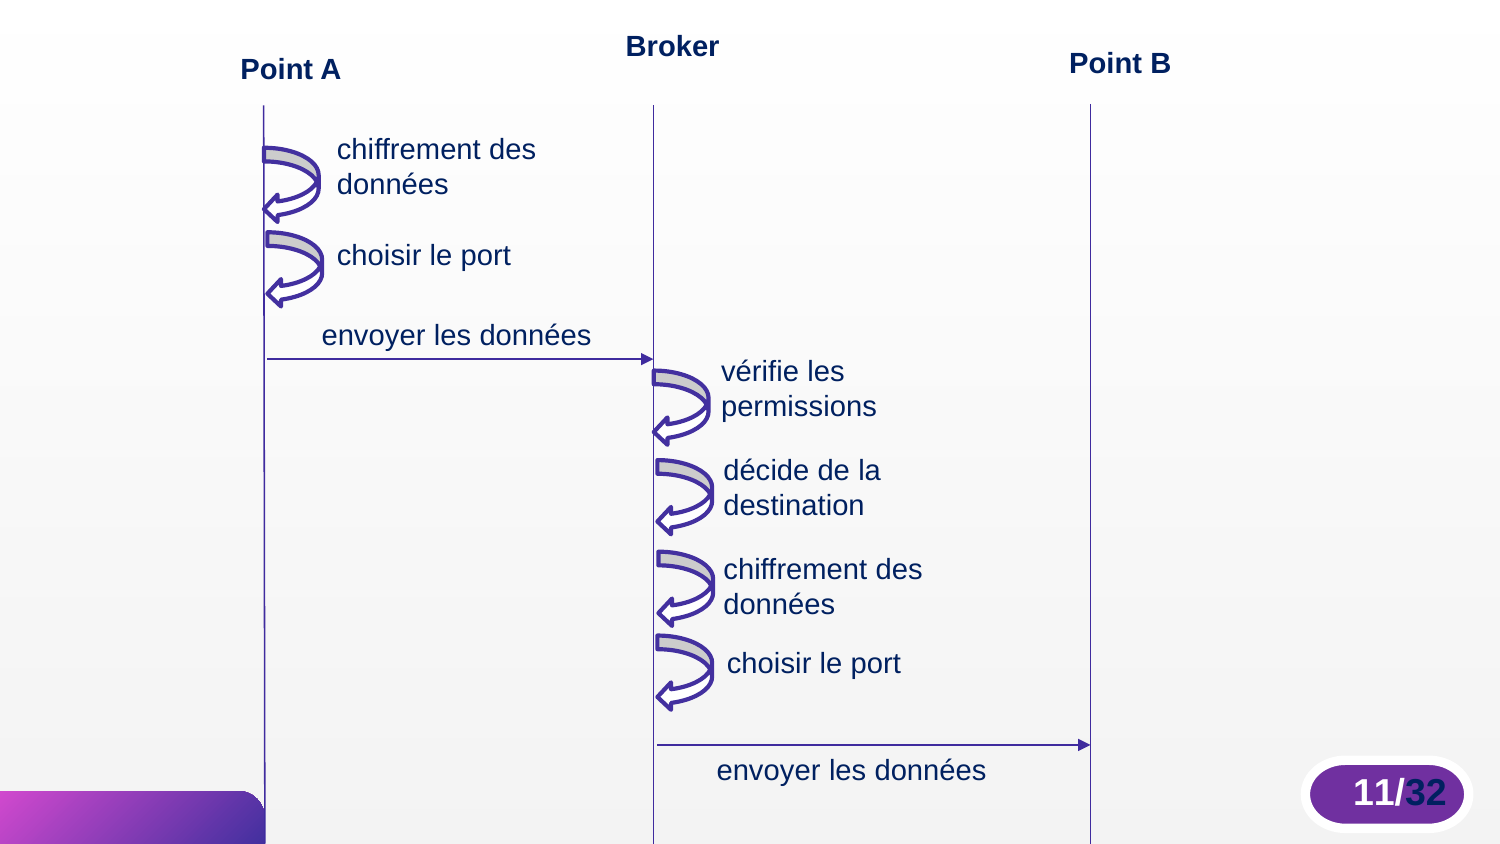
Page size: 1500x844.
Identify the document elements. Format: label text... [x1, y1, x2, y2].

text_box 11/32 [1305, 760, 1469, 829]
text_box [270, 230, 324, 309]
text_box envoyer les données [306, 308, 642, 358]
text_box chiffrement des données [708, 542, 954, 628]
text_box [658, 549, 708, 585]
text_box [658, 382, 706, 447]
text_box décide de la destination [708, 444, 954, 529]
text_box chiffrement des données [322, 123, 568, 208]
text_box [658, 587, 708, 628]
text_box vérifie les permissions [706, 344, 952, 430]
text_box Point B [1005, 37, 1235, 87]
text_box [658, 368, 706, 395]
text_box Point A [154, 42, 428, 93]
text_box [658, 458, 708, 537]
text_box [658, 633, 712, 712]
text_box Broker [567, 19, 786, 70]
text_box [270, 145, 321, 224]
text_box choisir le port [712, 637, 933, 688]
text_box choisir le port [322, 228, 543, 279]
text_box envoyer les données [701, 753, 1037, 794]
